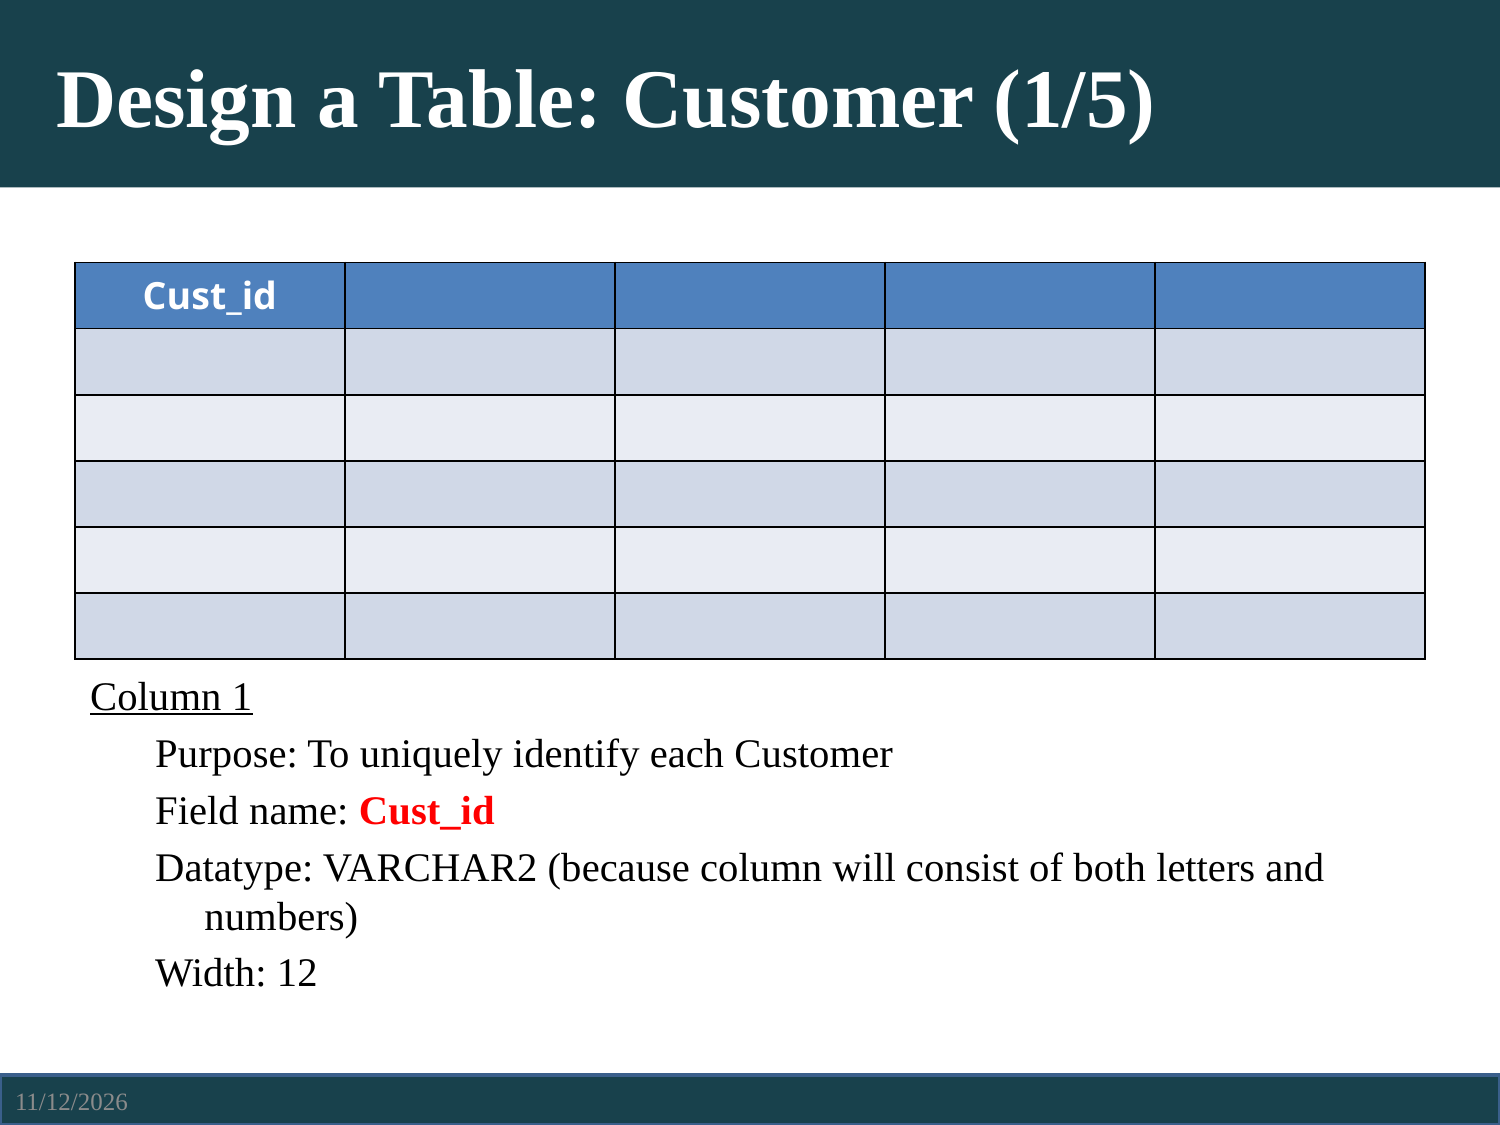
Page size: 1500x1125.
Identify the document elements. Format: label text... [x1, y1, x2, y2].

table_cell [1156, 528, 1424, 592]
table_cell [76, 329, 344, 394]
table_header [886, 263, 1154, 328]
table_cell [346, 329, 614, 394]
table_cell [616, 462, 884, 526]
table_cell [616, 528, 884, 592]
table_cell [1156, 462, 1424, 526]
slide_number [0, 1074, 350, 1125]
table_header [346, 263, 614, 328]
table_cell [886, 329, 1154, 394]
table_cell [1156, 329, 1424, 394]
table_cell [886, 528, 1154, 592]
table_cell [346, 528, 614, 592]
table_cell [616, 329, 884, 394]
table_cell [886, 462, 1154, 526]
table_header [1156, 263, 1424, 328]
table_cell [886, 396, 1154, 460]
table_header [616, 263, 884, 328]
title Design a Table: Customer (1/5) [0, 0, 1500, 188]
table_cell [1156, 594, 1424, 658]
table_cell [76, 594, 344, 658]
table_cell [346, 594, 614, 658]
text_box Column 1 Purpose: To uniquely identify each Customer Field name: Cust_id Datatype: VARCHAR2 (because column will consist of both letters and numbers) Width: 12 [74, 662, 1425, 1005]
table_cell [616, 594, 884, 658]
table_cell [1156, 396, 1424, 460]
table_cell [76, 396, 344, 460]
table_cell [346, 462, 614, 526]
table_header Cust_id [76, 263, 344, 328]
table_cell [76, 462, 344, 526]
table_cell [346, 396, 614, 460]
table_cell [76, 528, 344, 592]
table_cell [616, 396, 884, 460]
table_cell [886, 594, 1154, 658]
